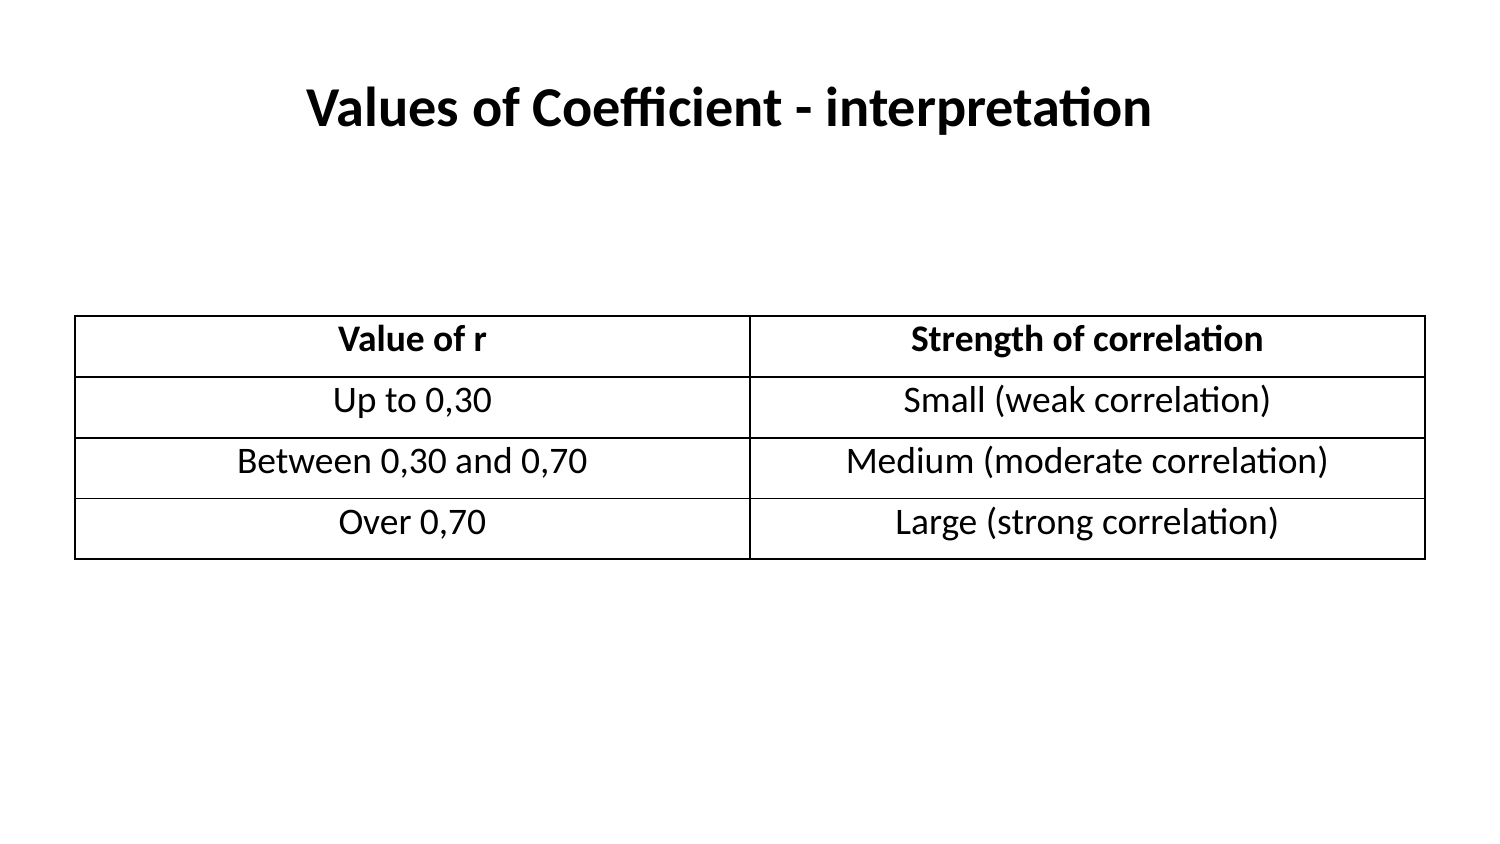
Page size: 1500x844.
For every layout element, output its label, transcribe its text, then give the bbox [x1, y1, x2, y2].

table_cell Up to 0,30 [76, 378, 749, 437]
table_cell Small (weak correlation) [751, 378, 1424, 437]
table_header Strength of correlation [751, 317, 1424, 376]
table_cell Between 0,30 and 0,70 [76, 439, 749, 498]
table_cell Medium (moderate correlation) [751, 439, 1424, 498]
table_header Value of r [76, 317, 749, 376]
table_cell Large (strong correlation) [751, 499, 1424, 558]
table_cell Over 0,70 [76, 499, 749, 558]
title Values of Coefficient - interpretation… [75, 33, 1425, 175]
